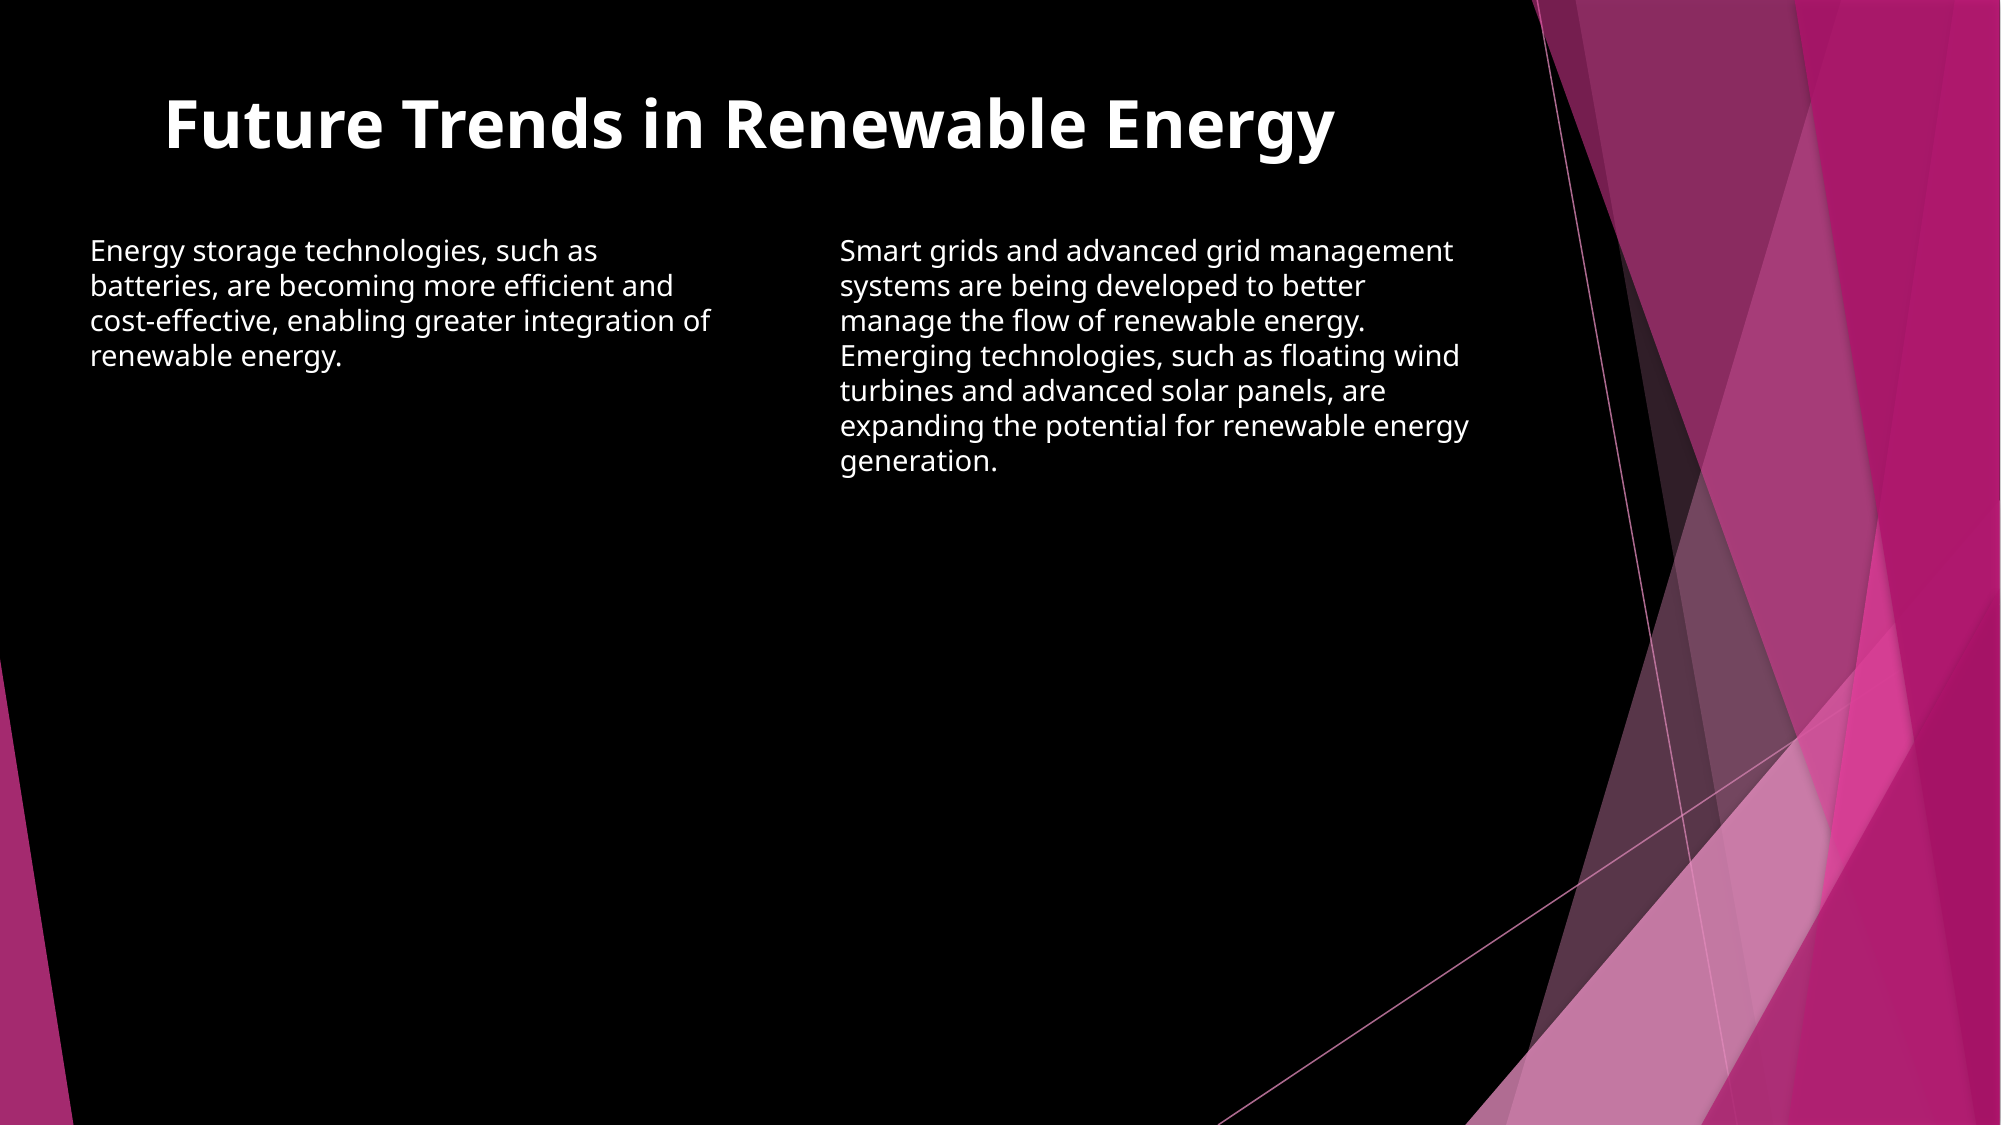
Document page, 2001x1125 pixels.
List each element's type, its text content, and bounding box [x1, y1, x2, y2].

text_box Energy storage technologies, such as batteries, are becoming more efficient and cost-effective, enabling greater integration of renewable energy. [74, 224, 750, 380]
text_box Future Trends in Renewable Energy [148, 74, 1352, 170]
text_box Smart grids and advanced grid management systems are being developed to better manage the flow of renewable energy. Emerging technologies, such as floating wind turbines and advanced solar panels, are expanding the potential for renewable energy generation. [824, 224, 1500, 485]
